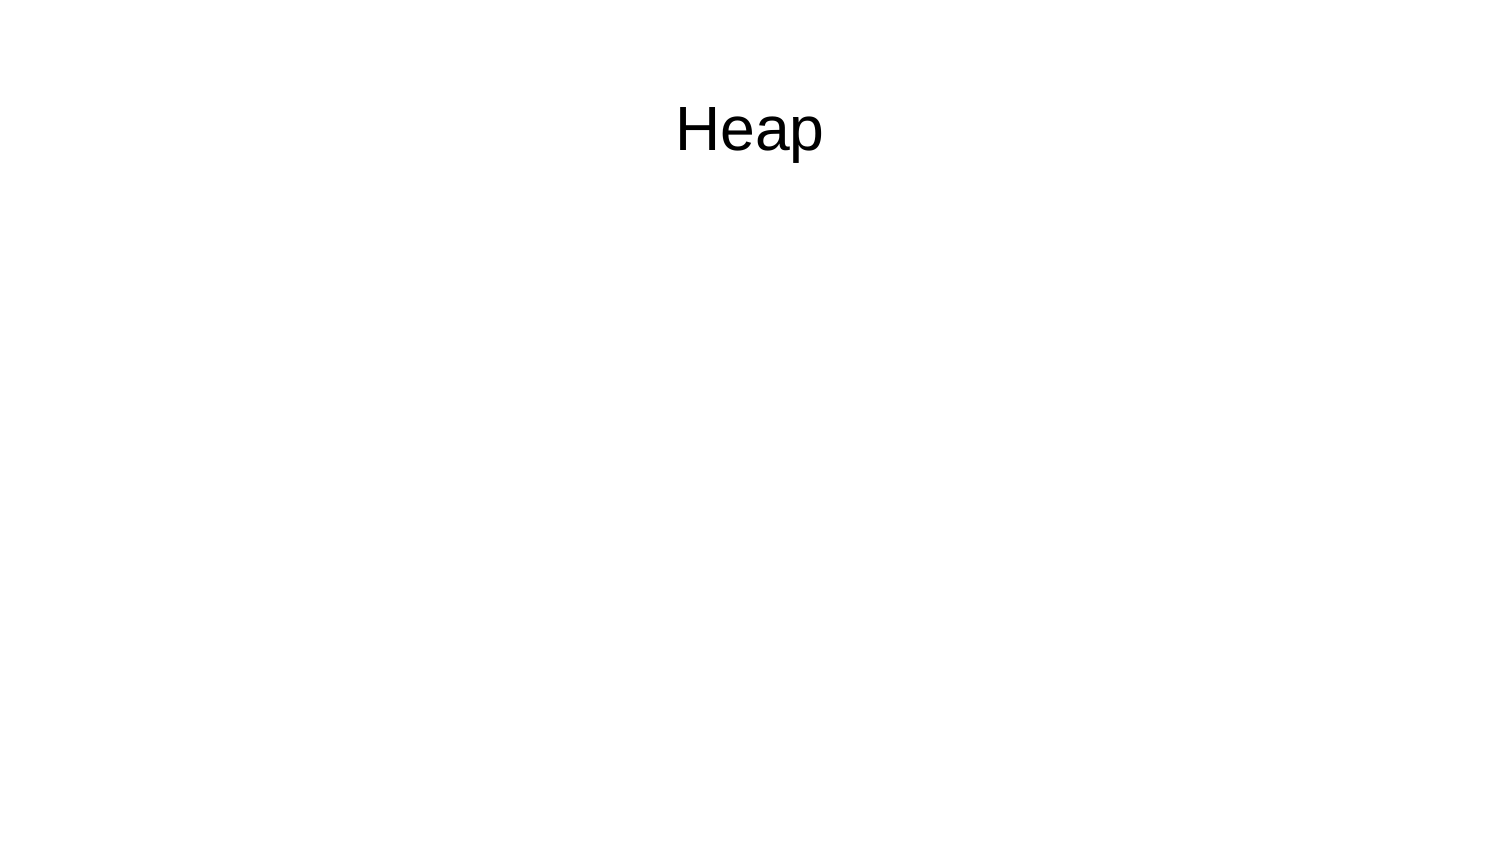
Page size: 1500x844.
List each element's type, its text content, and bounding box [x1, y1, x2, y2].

title Heap [51, 72, 1449, 167]
